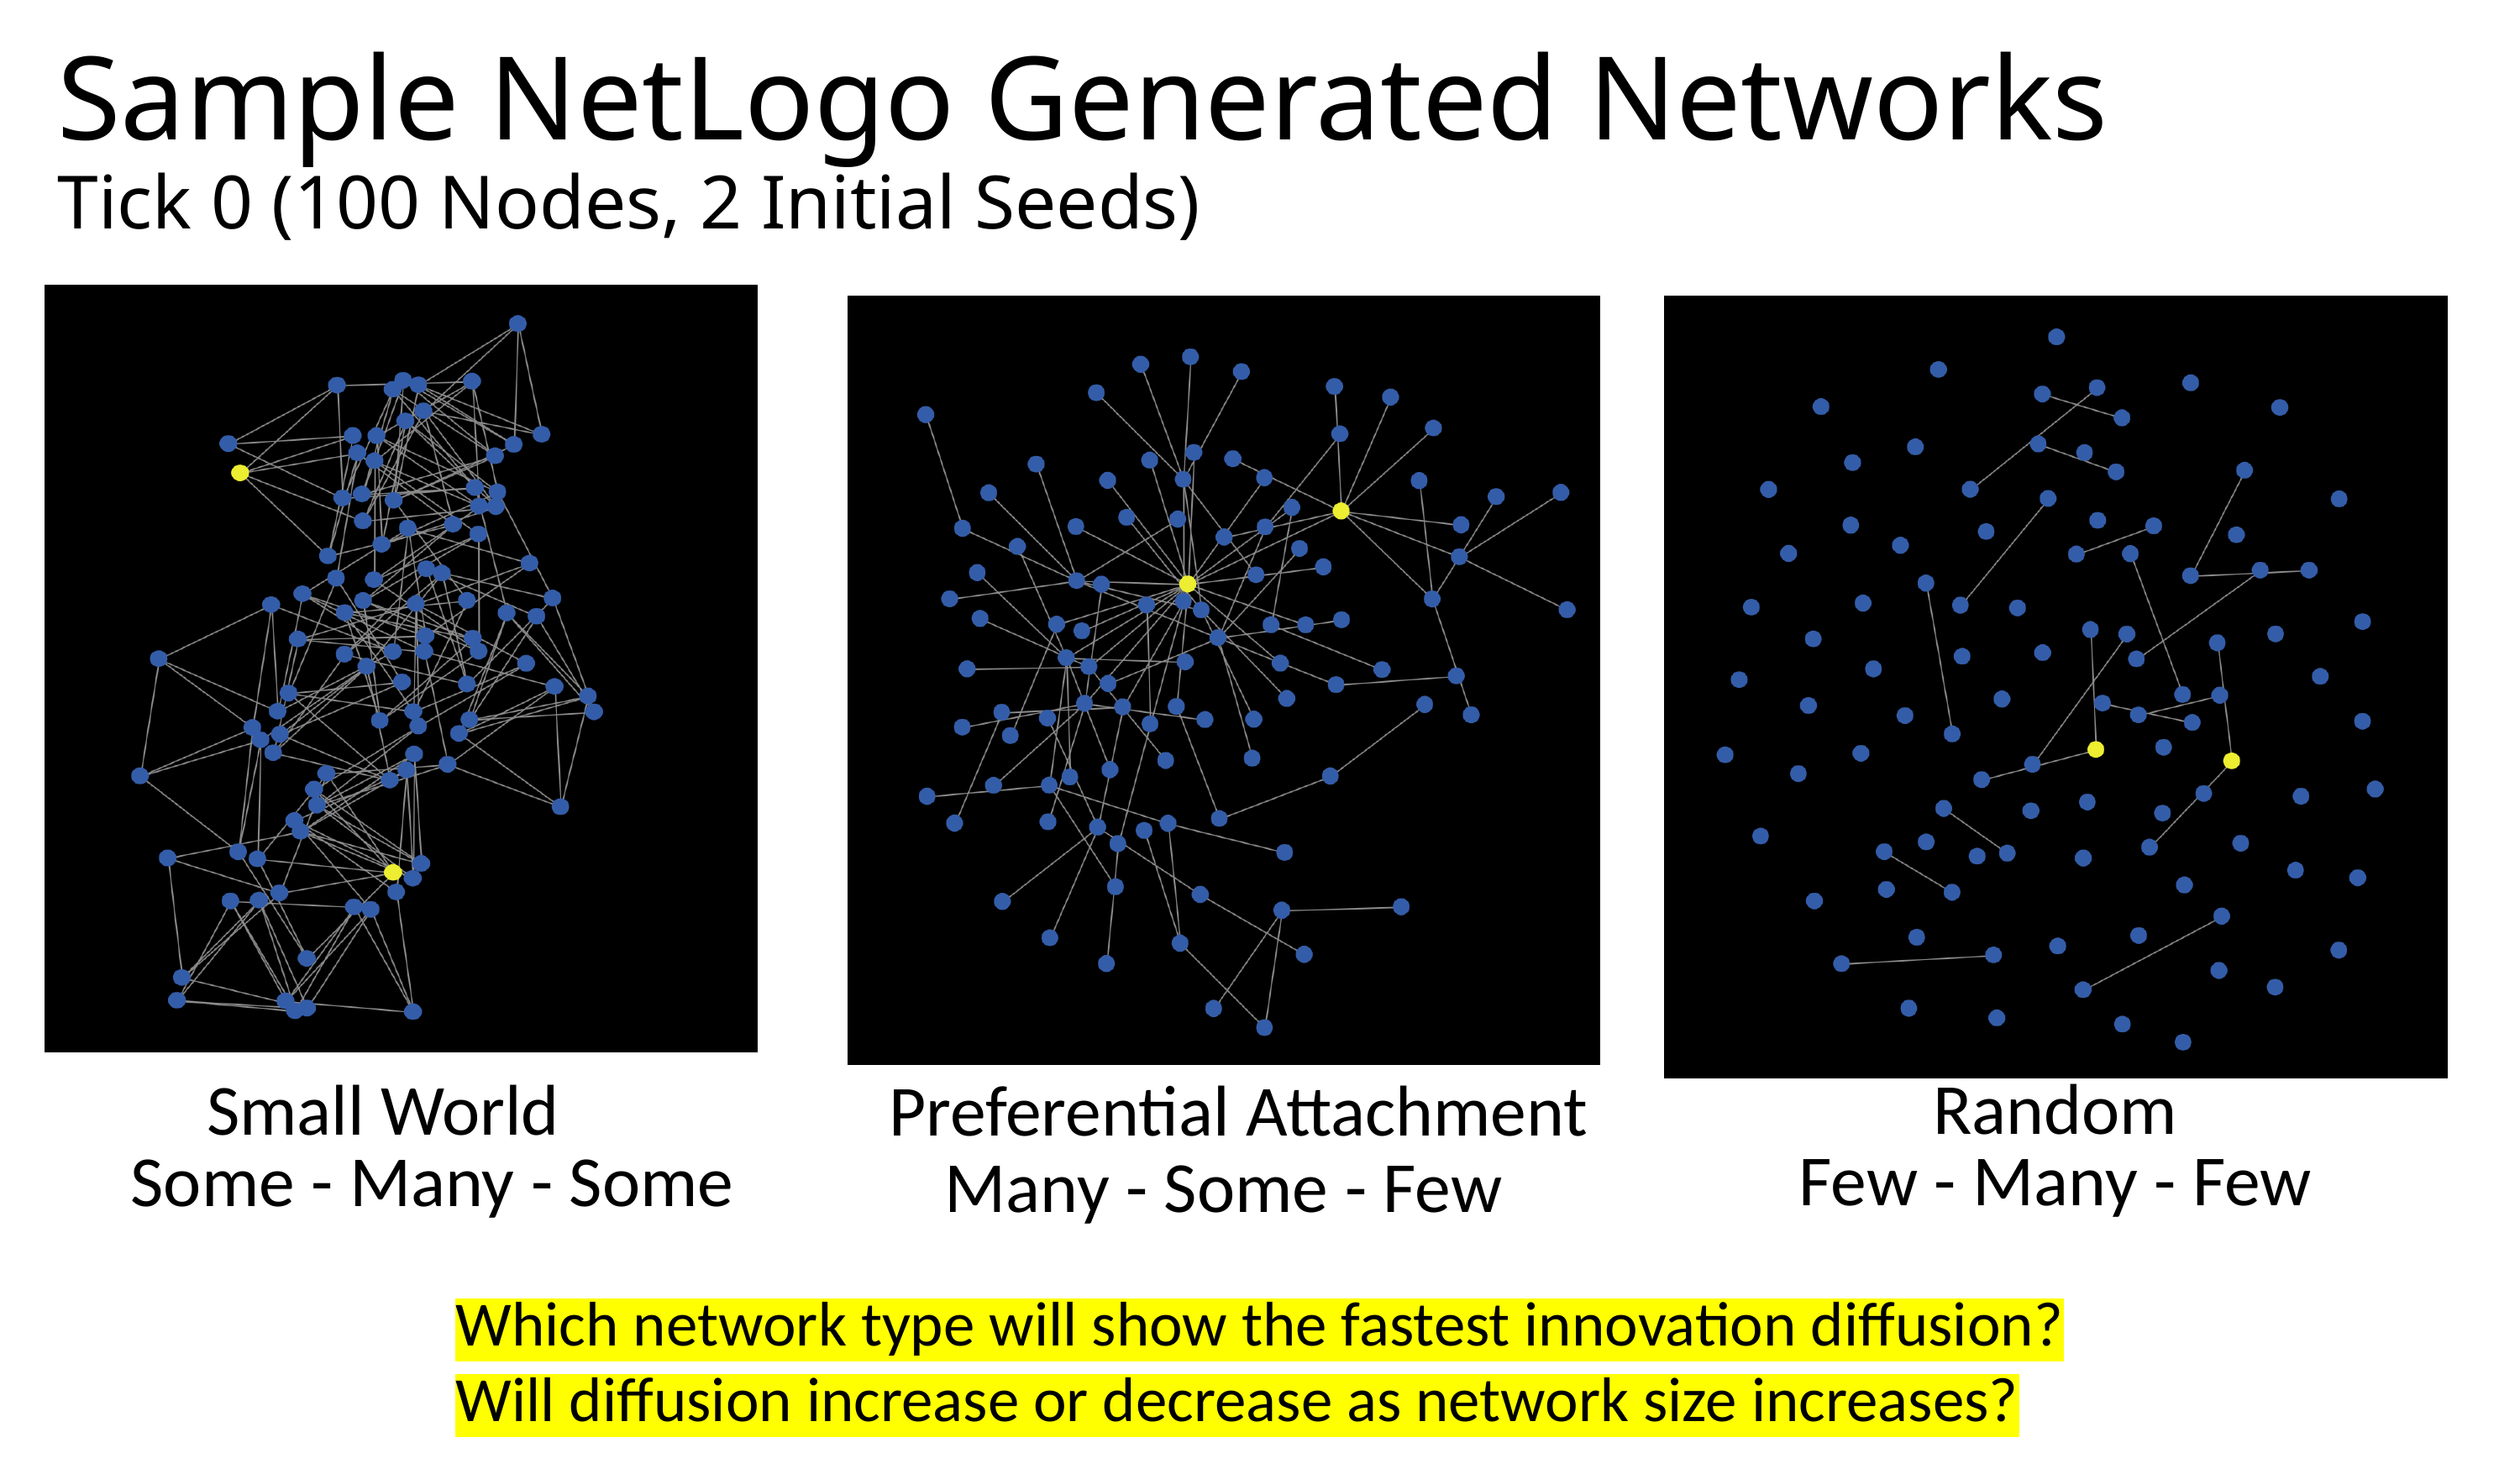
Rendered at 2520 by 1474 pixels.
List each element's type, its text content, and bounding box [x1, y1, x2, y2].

title Sample NetLogo Generated Networks Tick 0 (100 Nodes, 2 Initial Seeds) [45, 0, 2218, 286]
text_box Some - Many - Some [118, 1128, 748, 1228]
picture [45, 285, 758, 1052]
picture [848, 296, 1600, 1065]
picture [1664, 296, 2448, 1078]
text_box Many - Some - Few [932, 1157, 1516, 1233]
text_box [192, 1056, 2192, 1157]
text_box Which network type will show the fastest innovation diffusion? Will diffusion increase or decrease as network size increases? [443, 1277, 2077, 1440]
text_box Few - Many - Few [1787, 1127, 2325, 1226]
